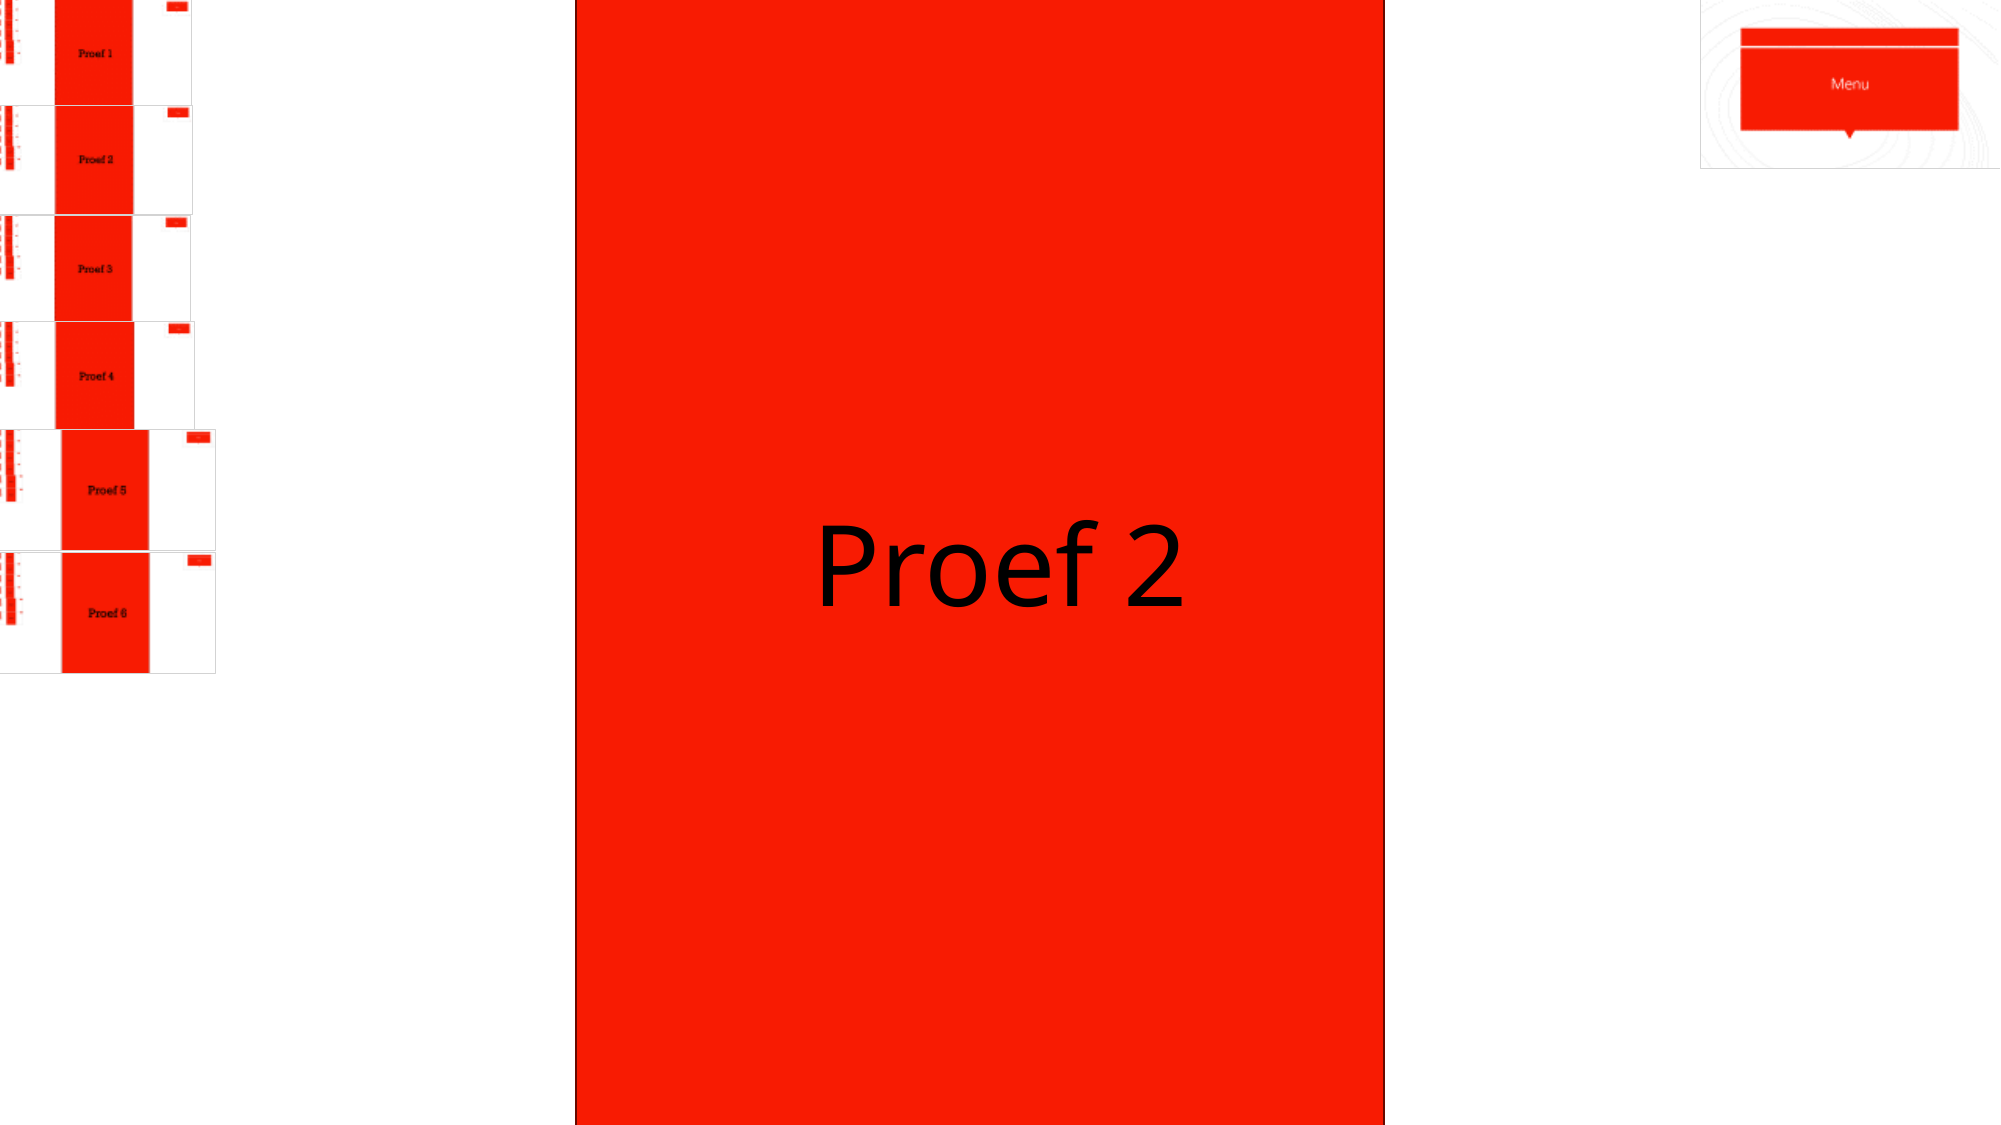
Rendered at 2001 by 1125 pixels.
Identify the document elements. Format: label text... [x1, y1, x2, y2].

picture [0, 0, 191, 105]
picture [0, 553, 215, 673]
picture [0, 216, 190, 321]
picture [0, 430, 215, 550]
text_box Proef 2 [797, 486, 1203, 637]
picture [0, 106, 192, 214]
text_box [575, 0, 1385, 1125]
picture [1701, 0, 2000, 168]
picture [0, 322, 194, 429]
